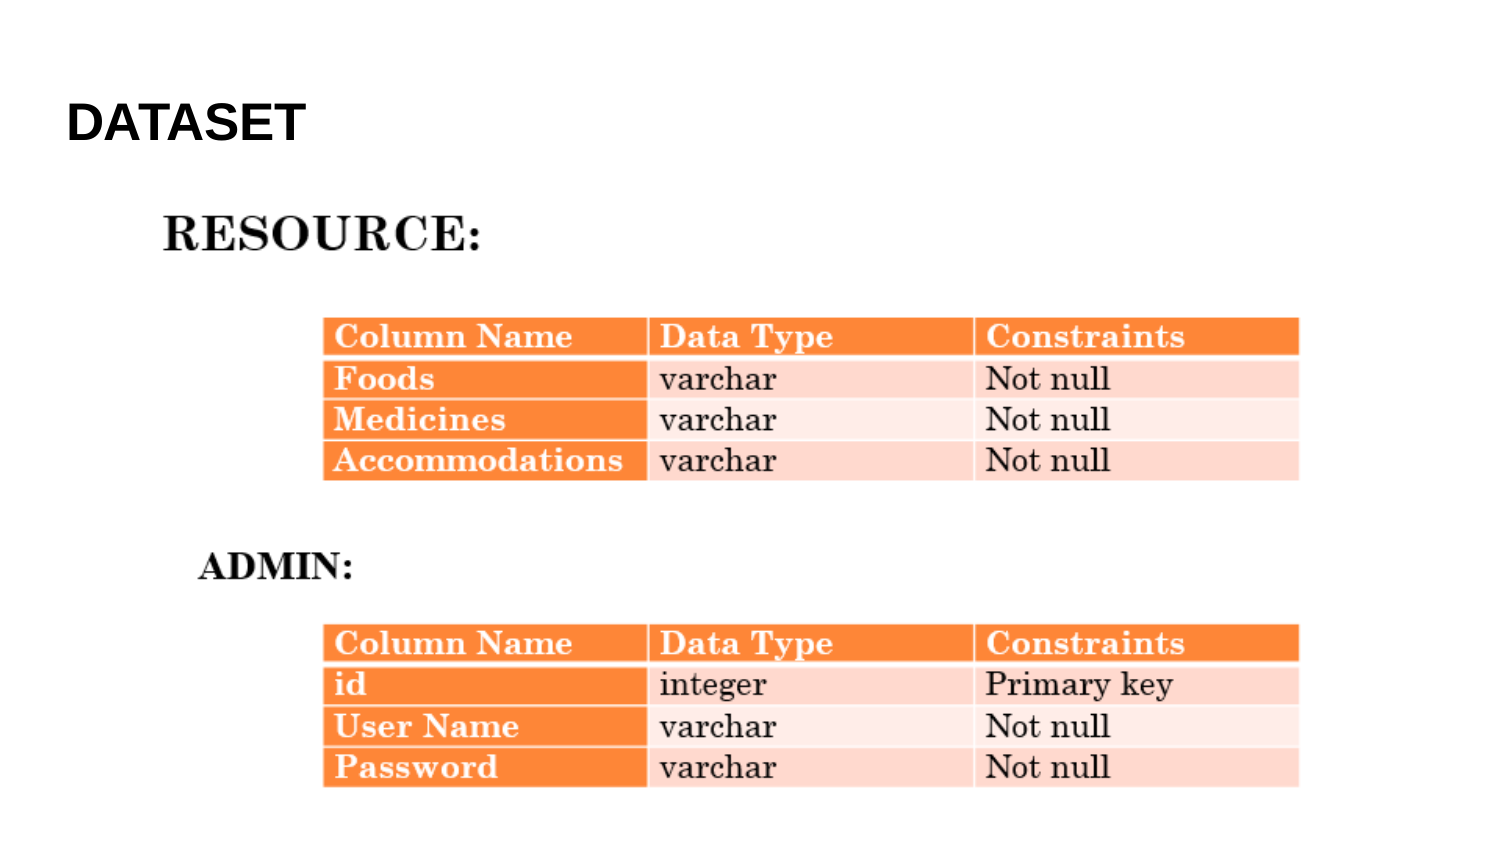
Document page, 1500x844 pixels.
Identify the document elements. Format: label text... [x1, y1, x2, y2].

picture [140, 177, 1360, 822]
title DATASET [51, 72, 1449, 167]
